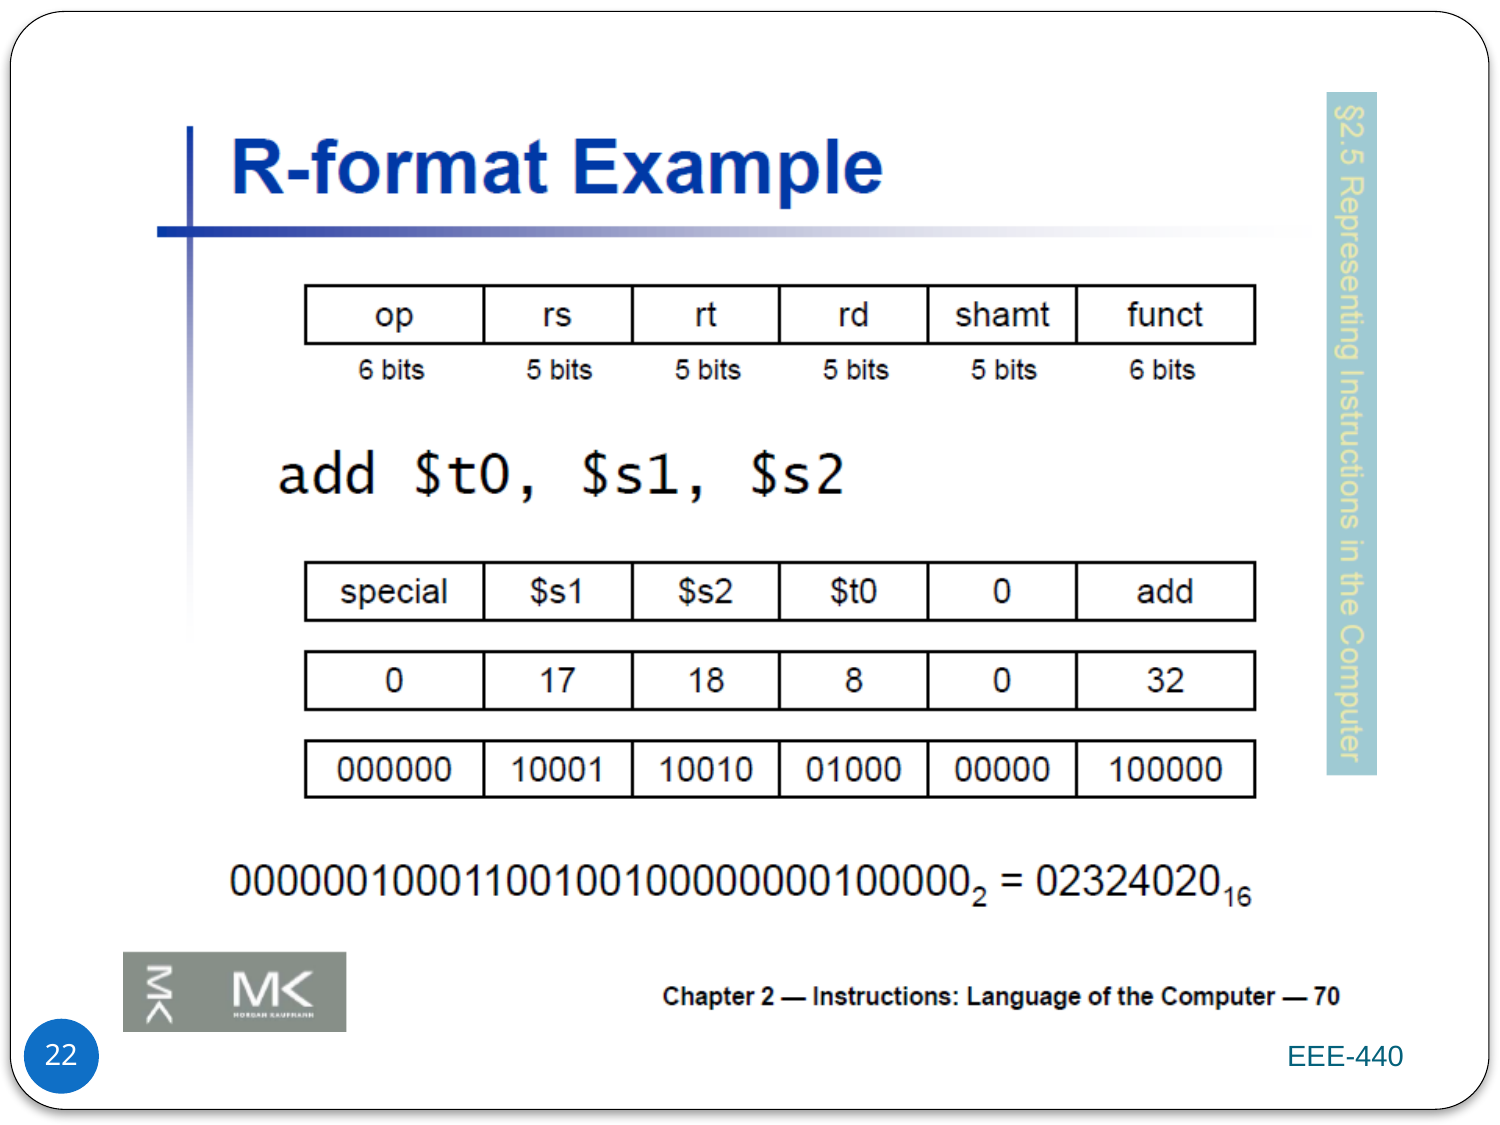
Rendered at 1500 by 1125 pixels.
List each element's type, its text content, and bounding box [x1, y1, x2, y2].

slide_number EEE-440 [1012, 1015, 1419, 1094]
slide_number 22 [23, 1018, 99, 1094]
picture [123, 92, 1377, 1033]
